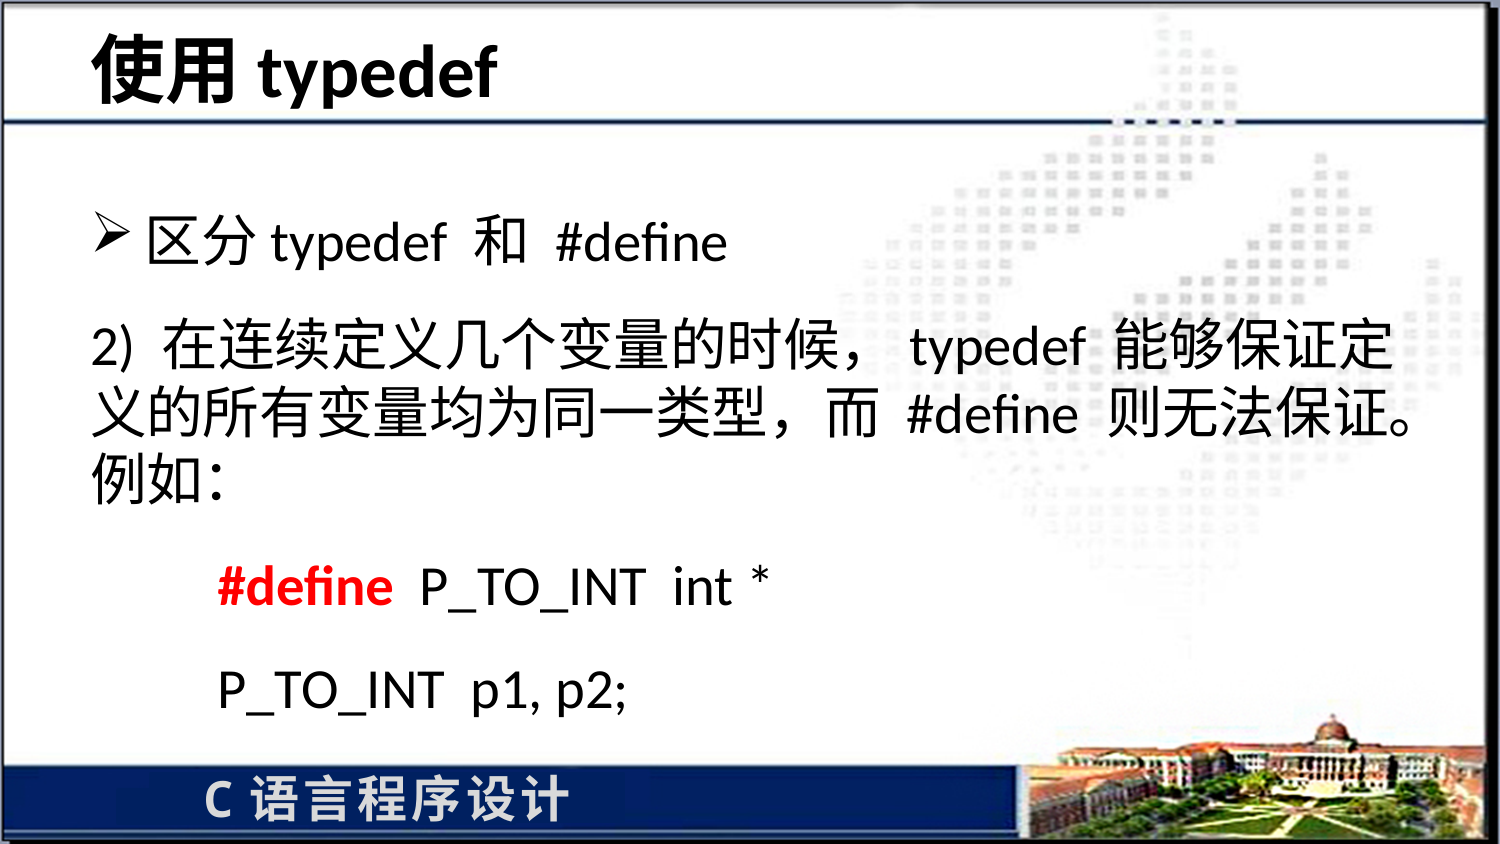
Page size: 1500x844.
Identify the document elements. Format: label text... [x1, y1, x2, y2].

picture [0, 0, 1500, 844]
list 区分typedef 和 #define 2) 在连续定义几个变量的时候，typedef 能够保证定义的所有变量均为同一类型，而 #define 则无法保证。例如： #define P_TO_INT int * P_TO_INT p1, p2; [75, 197, 1424, 729]
title 使用typedef [75, 20, 1425, 115]
